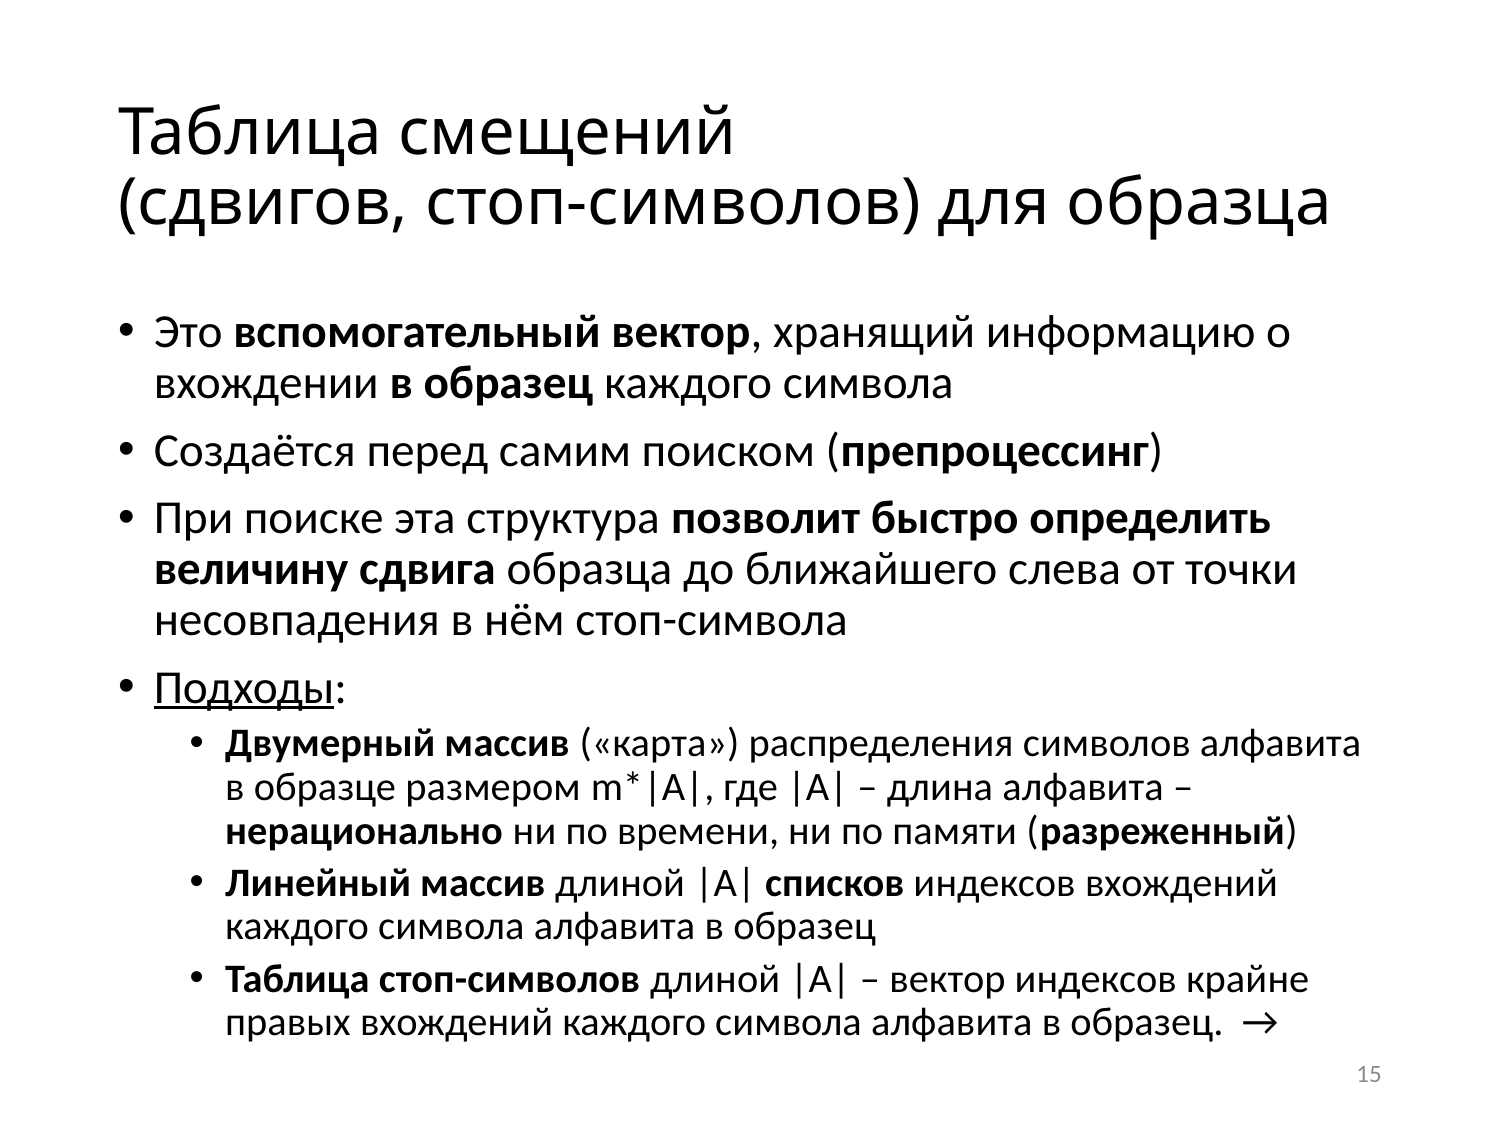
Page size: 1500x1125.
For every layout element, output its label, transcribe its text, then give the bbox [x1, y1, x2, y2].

slide_number 15 [1059, 1042, 1397, 1103]
title Таблица смещений (сдвигов, стоп-символов) для образца [103, 59, 1397, 278]
list Это вспомогательный вектор, хранящий информацию о вхождении в образец каждого символа Создаётся перед самим поиском (препроцессинг) При поиске эта структура позволит быстро определить величину сдвига образца до ближайшего слева от точки несовпадения в нём стоп-символа Подходы: Двумерный массив («карта») распределения символов алфавита в образце размером m*|A|, где |A| – длина алфавита – нерационально ни по времени, ни по памяти (разреженный) Линейный массив длиной |А| списков индексов вхождений каждого символа алфавита в образец Таблица стоп-символов длиной |A| – вектор индексов крайне правых вхождений каждого символа алфавита в образец. → [103, 299, 1397, 1066]
